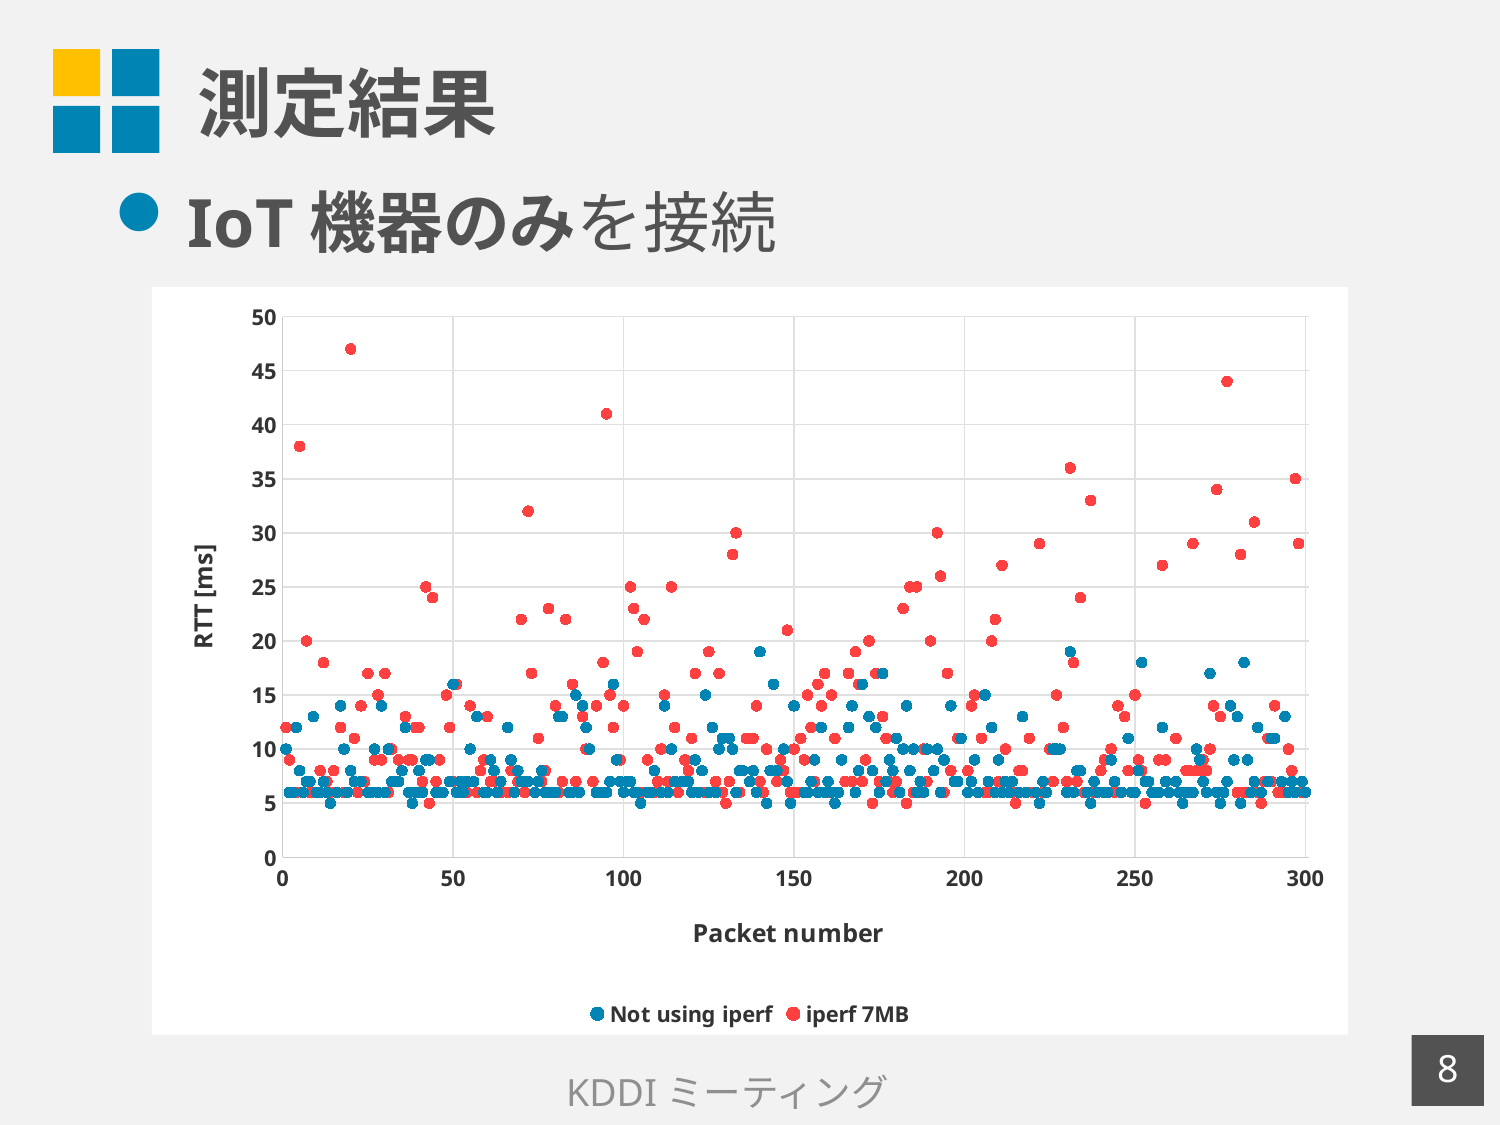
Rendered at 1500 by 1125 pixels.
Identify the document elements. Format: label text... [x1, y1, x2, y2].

list IoT機器のみを接続 [99, 173, 1472, 954]
footer KDDIミーティング [53, 1061, 1402, 1122]
slide_number 7 [1411, 1035, 1484, 1106]
chart [151, 286, 1349, 1035]
title 測定結果 [183, 7, 1500, 195]
